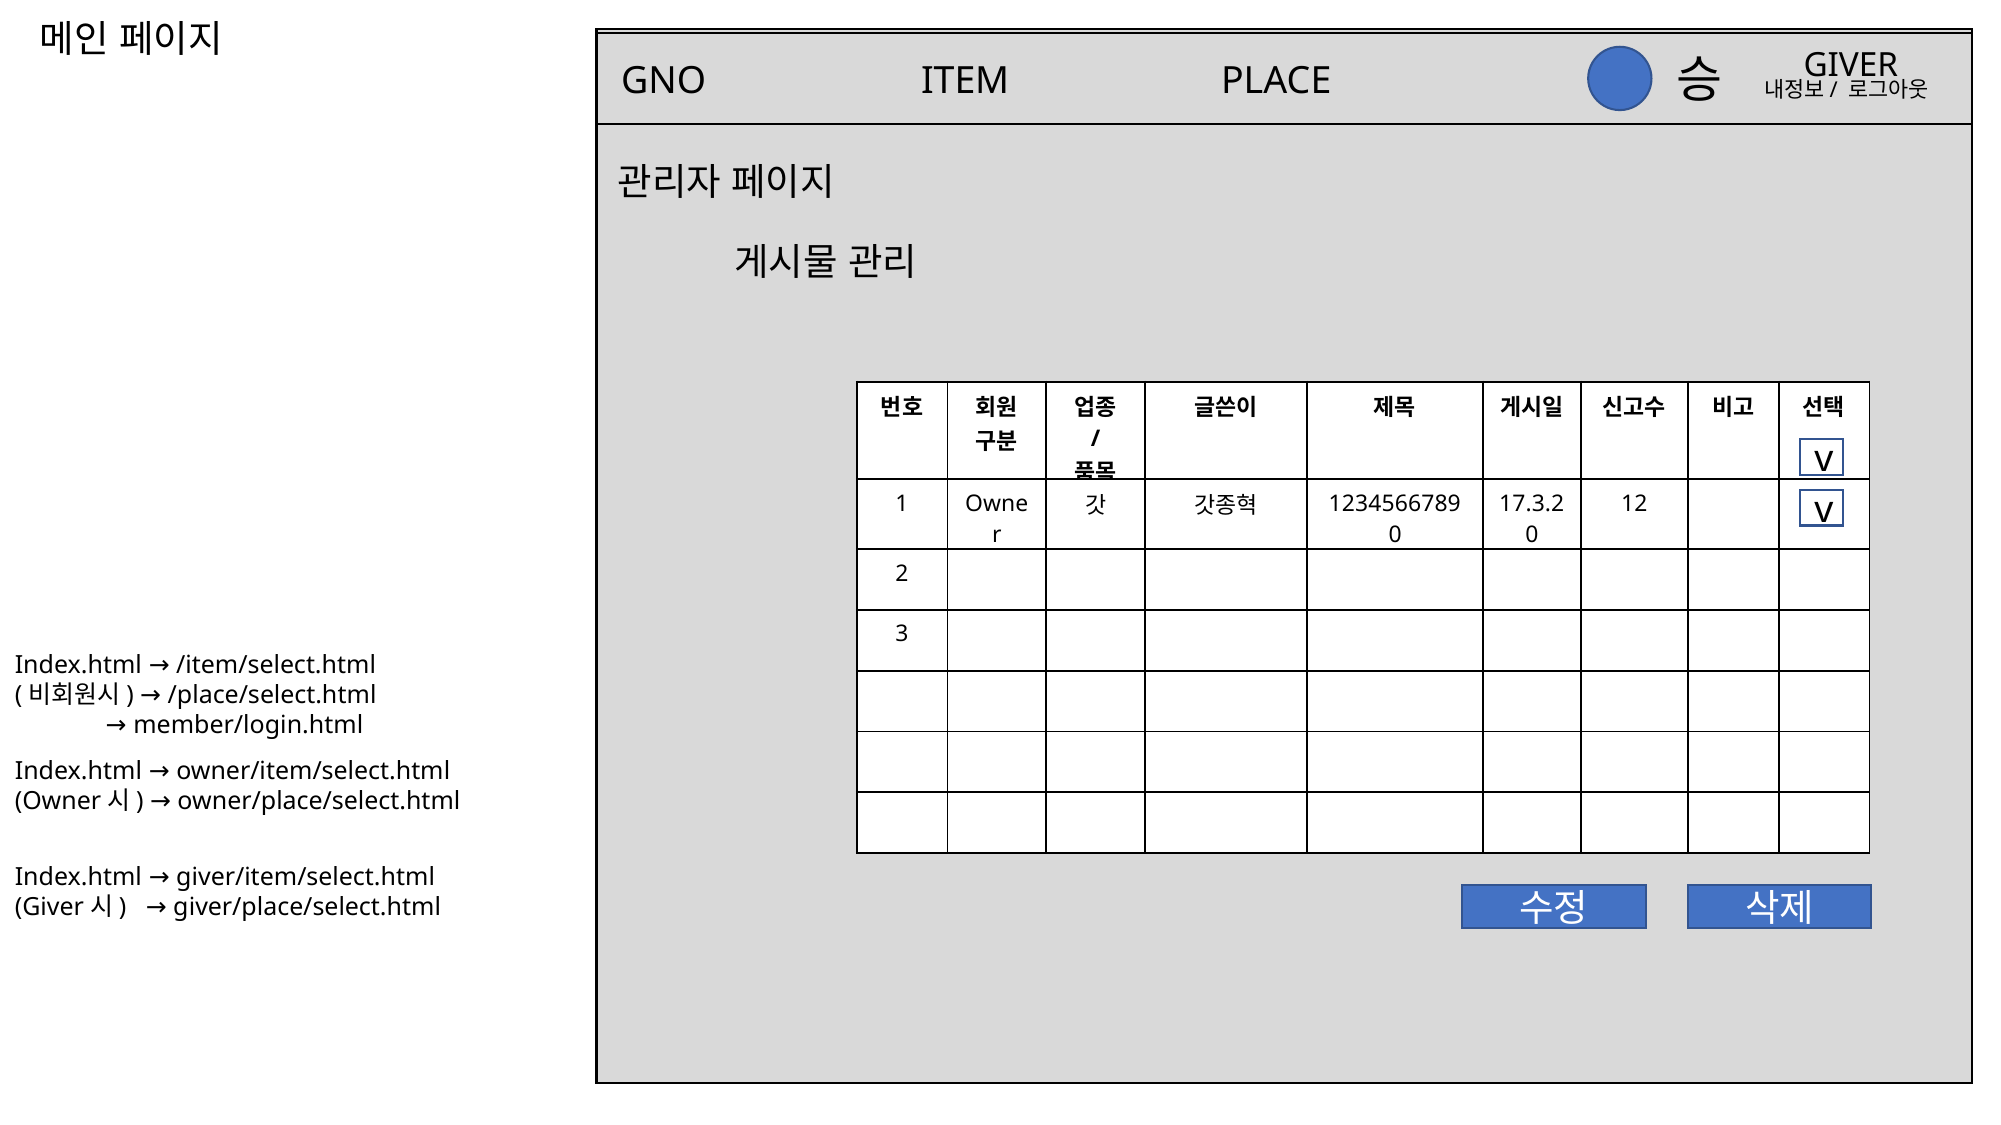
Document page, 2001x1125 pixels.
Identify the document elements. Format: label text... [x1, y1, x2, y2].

table_cell [1484, 732, 1580, 791]
table_cell [1582, 550, 1687, 609]
table_cell [1780, 672, 1869, 731]
text_box GNO ITEM PLACE [595, 32, 1973, 125]
table_cell [1308, 550, 1482, 609]
table_cell Owner [948, 480, 1045, 548]
table_cell [1047, 732, 1144, 791]
text_box 수정 [1461, 884, 1647, 929]
table_header 제목 [1308, 383, 1482, 478]
table_header 글쓴이 [1146, 383, 1306, 478]
table_cell [1780, 732, 1869, 791]
table_cell [1308, 793, 1482, 852]
text_box 관리자 페이지 [603, 150, 851, 211]
table_cell 12345667890 [1308, 480, 1482, 548]
table_cell [1689, 550, 1778, 609]
table_cell [1689, 672, 1778, 731]
text_box v [1799, 489, 1844, 527]
table_header 회원 구분 [948, 383, 1045, 478]
table_cell 17.3.20 [1484, 480, 1580, 548]
table_cell [1146, 793, 1306, 852]
table_cell [948, 732, 1045, 791]
table_cell [1780, 550, 1869, 609]
table_cell [1582, 611, 1687, 670]
table_cell [1146, 732, 1306, 791]
table_cell [1689, 480, 1778, 548]
table_cell [1047, 793, 1144, 852]
table_header 게시일 [1484, 383, 1580, 478]
table_cell [1689, 732, 1778, 791]
table_cell [1484, 611, 1580, 670]
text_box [1588, 35, 1960, 117]
table_cell [1146, 550, 1306, 609]
table_cell [948, 672, 1045, 731]
table_cell 2 [858, 550, 947, 609]
table_header 업종 / 품목 [1047, 383, 1144, 478]
table_cell [1146, 672, 1306, 731]
table_header 번호 [858, 383, 947, 478]
text_box v [1799, 438, 1844, 476]
table_cell [1780, 611, 1869, 670]
table_cell [1484, 672, 1580, 731]
table_cell [1308, 611, 1482, 670]
table_cell [1689, 793, 1778, 852]
table_cell [1047, 672, 1144, 731]
table_cell 1 [858, 480, 947, 548]
text_box 삭제 [1687, 884, 1872, 929]
table_cell v [1780, 480, 1869, 548]
table_cell [858, 793, 947, 852]
table_cell [1308, 732, 1482, 791]
table_cell [1582, 732, 1687, 791]
table_cell 갓종혁 [1146, 480, 1306, 548]
table_cell [1484, 793, 1580, 852]
table_cell [858, 732, 947, 791]
table_cell [948, 793, 1045, 852]
text_box . [595, 125, 1973, 1084]
table_header 비고 [1689, 383, 1778, 478]
text_box 게시물 관리 [719, 230, 933, 291]
table_cell [1146, 611, 1306, 670]
text_box Index.html → /item/select.html (비회원시) → /place/select.html → member/login.html [0, 641, 475, 746]
table_cell [948, 611, 1045, 670]
table_header 선택 [1780, 383, 1869, 478]
table_cell [1780, 793, 1869, 852]
table_cell [1689, 611, 1778, 670]
table_cell [1582, 793, 1687, 852]
table_cell [1047, 550, 1144, 609]
table_cell 3 [858, 611, 947, 670]
table_cell 12 [1582, 480, 1687, 548]
table_cell [858, 672, 947, 731]
table_header 신고수 [1582, 383, 1687, 478]
table_cell 갓 [1047, 480, 1144, 548]
table_cell [1582, 672, 1687, 731]
text_box Index.html → owner/item/select.html (Owner시) → owner/place/select.html [0, 747, 514, 852]
table_cell [948, 550, 1045, 609]
text_box Index.html → giver/item/select.html (Giver시) → giver/place/select.html [0, 853, 475, 958]
text_box 메인 페이지 [24, 8, 238, 68]
text_box . [595, 28, 1973, 32]
table_cell [1047, 611, 1144, 670]
table_cell [1308, 672, 1482, 731]
table_cell [1484, 550, 1580, 609]
